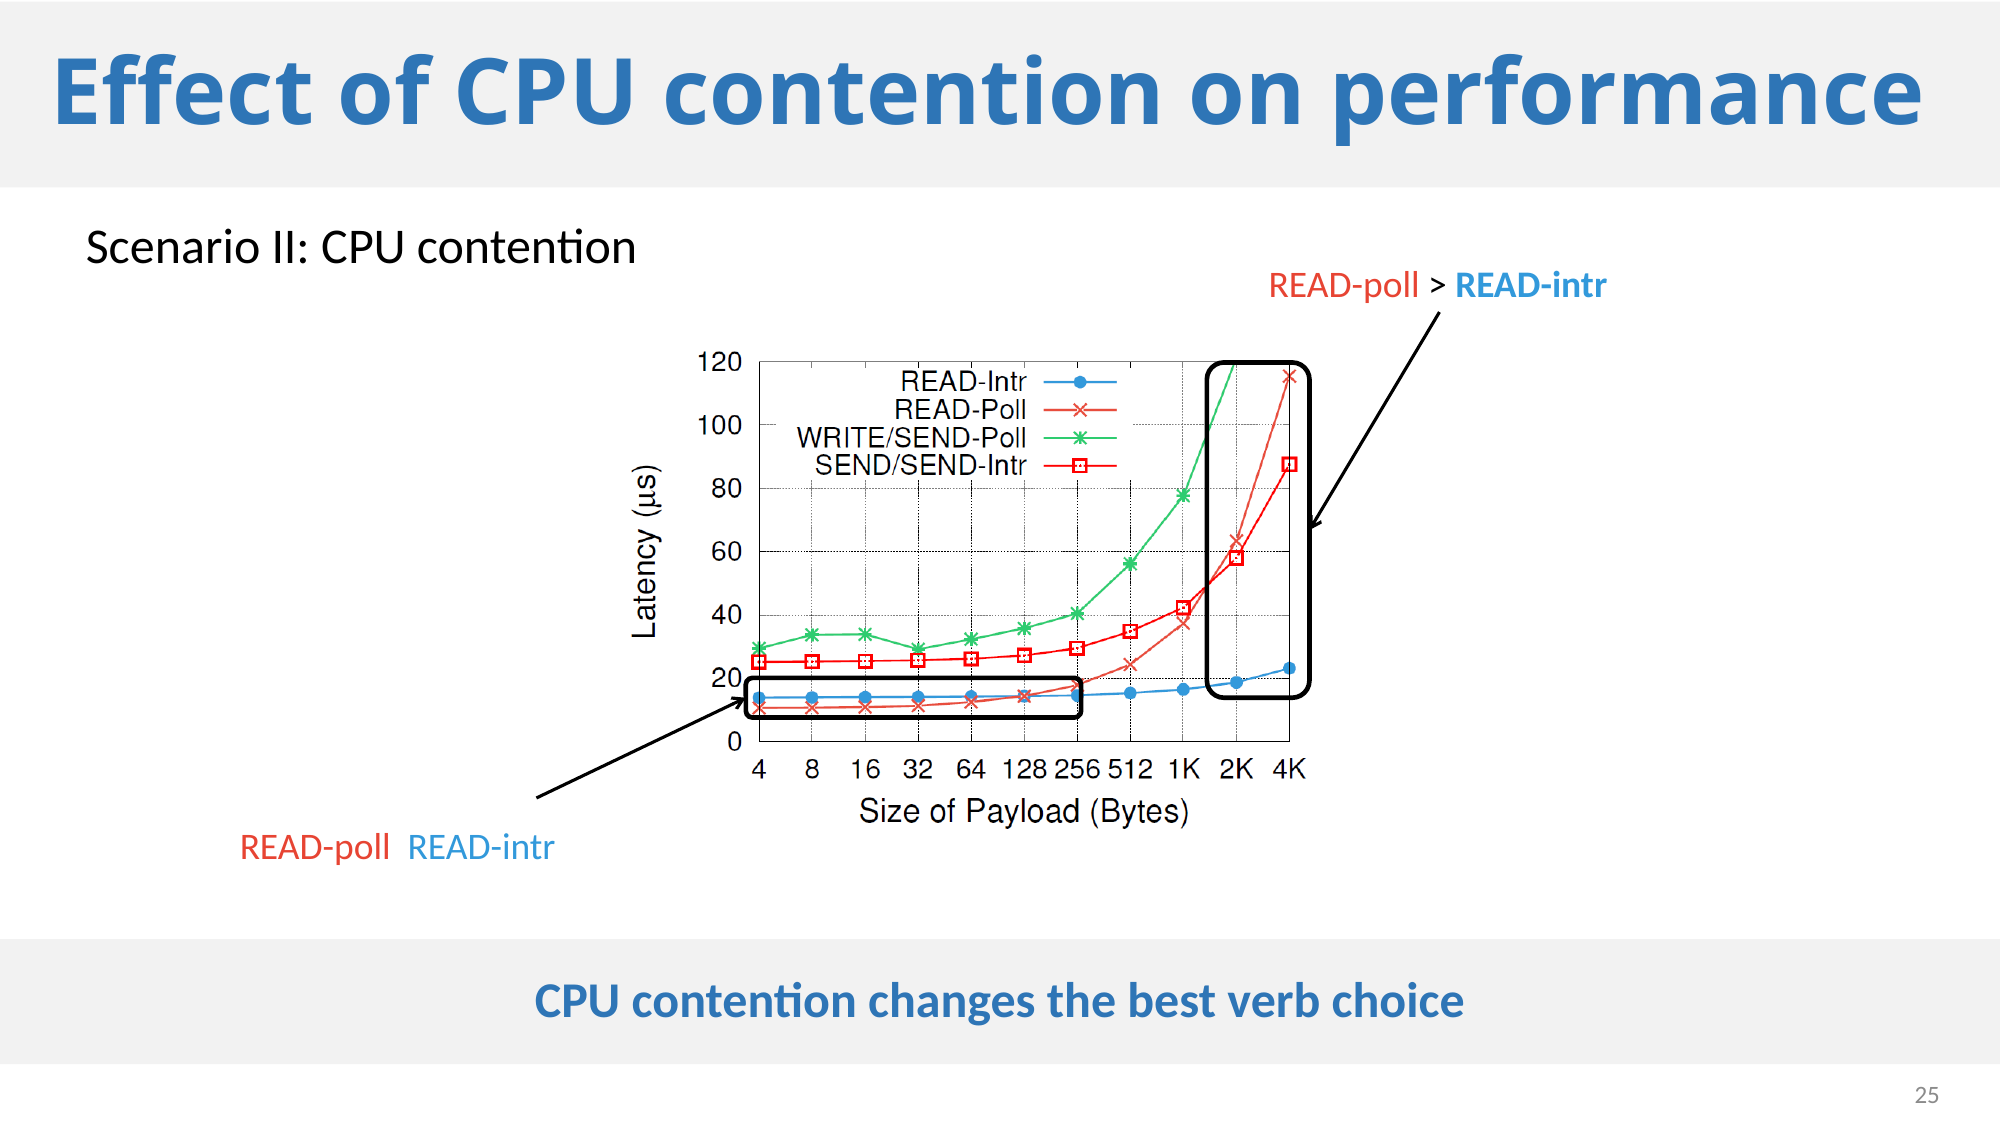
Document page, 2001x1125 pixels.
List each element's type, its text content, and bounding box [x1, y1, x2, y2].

list CPU contention changes the best verb choice [0, 939, 2000, 1065]
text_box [1309, 312, 1440, 531]
list Scenario II: CPU contention [70, 212, 1925, 938]
picture [611, 342, 1310, 839]
title Effect of CPU contention on performance [0, 1, 2000, 188]
slide_number 25 [1794, 1070, 1955, 1116]
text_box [536, 697, 746, 798]
